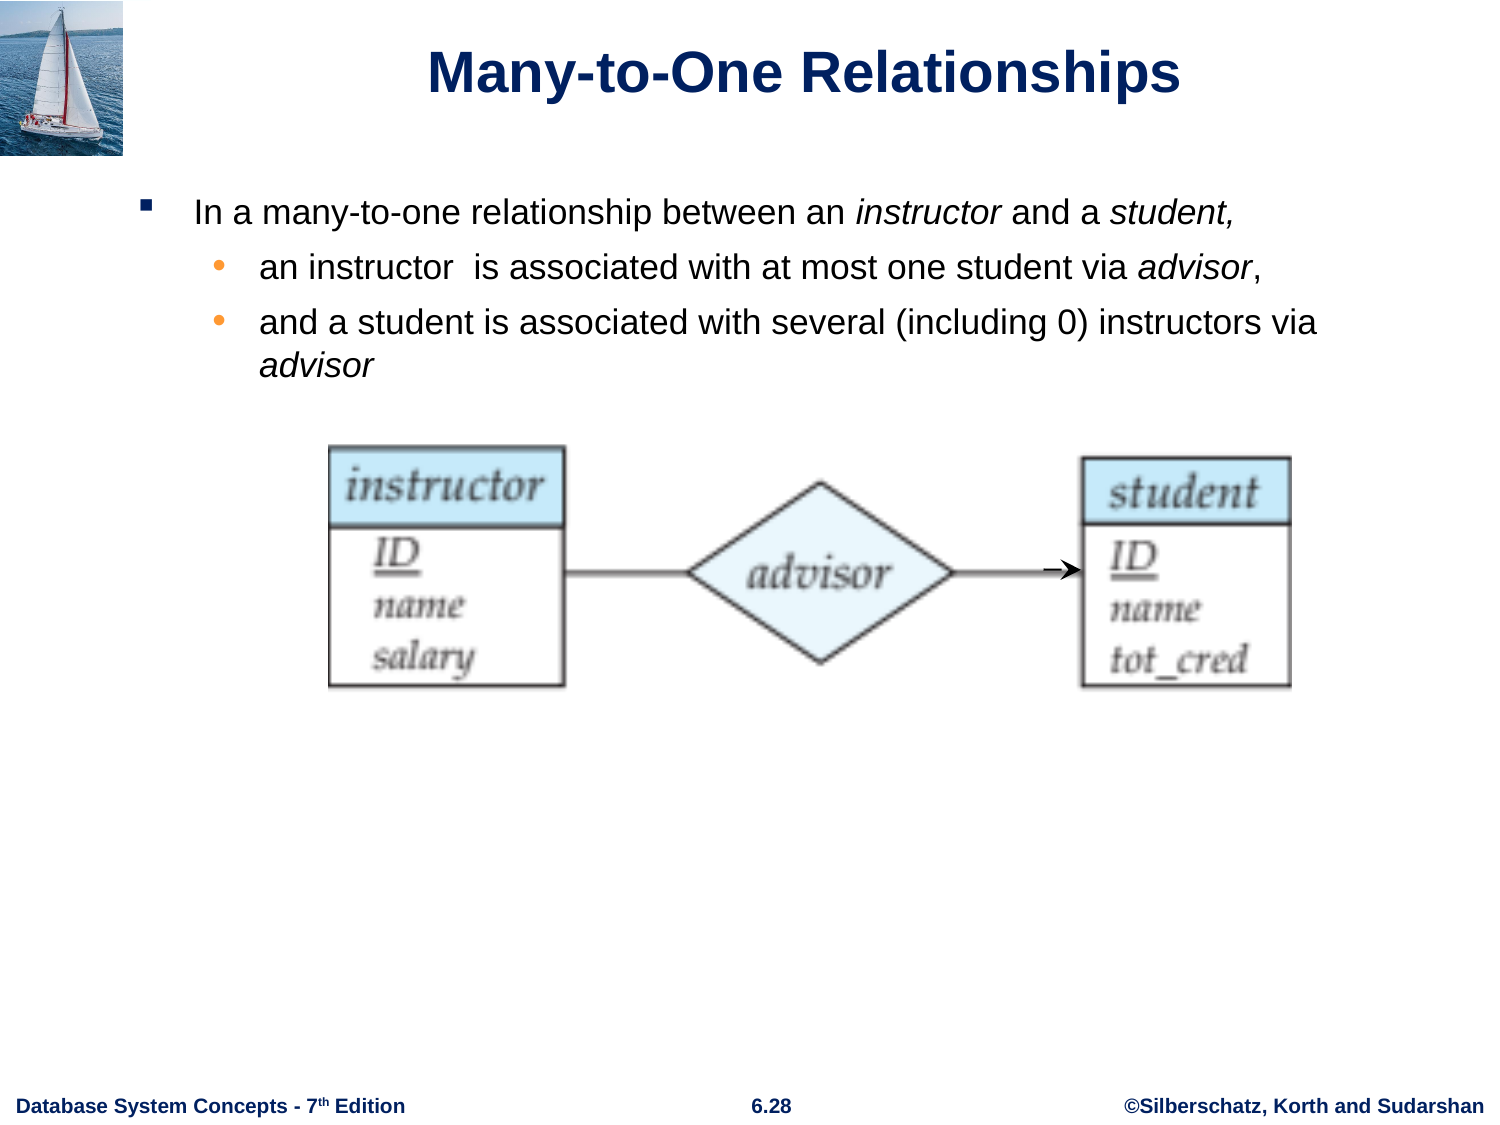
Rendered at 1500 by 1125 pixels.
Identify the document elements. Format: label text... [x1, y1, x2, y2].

picture [0, 1, 123, 156]
title Many-to-One Relationships [139, 36, 1472, 113]
list In a many-to-one relationship between an instructor and a student, an instructor is associated with at most one student via advisor, and a student is associated with several (including 0) instructors via advisor [122, 181, 1394, 480]
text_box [327, 415, 1293, 714]
